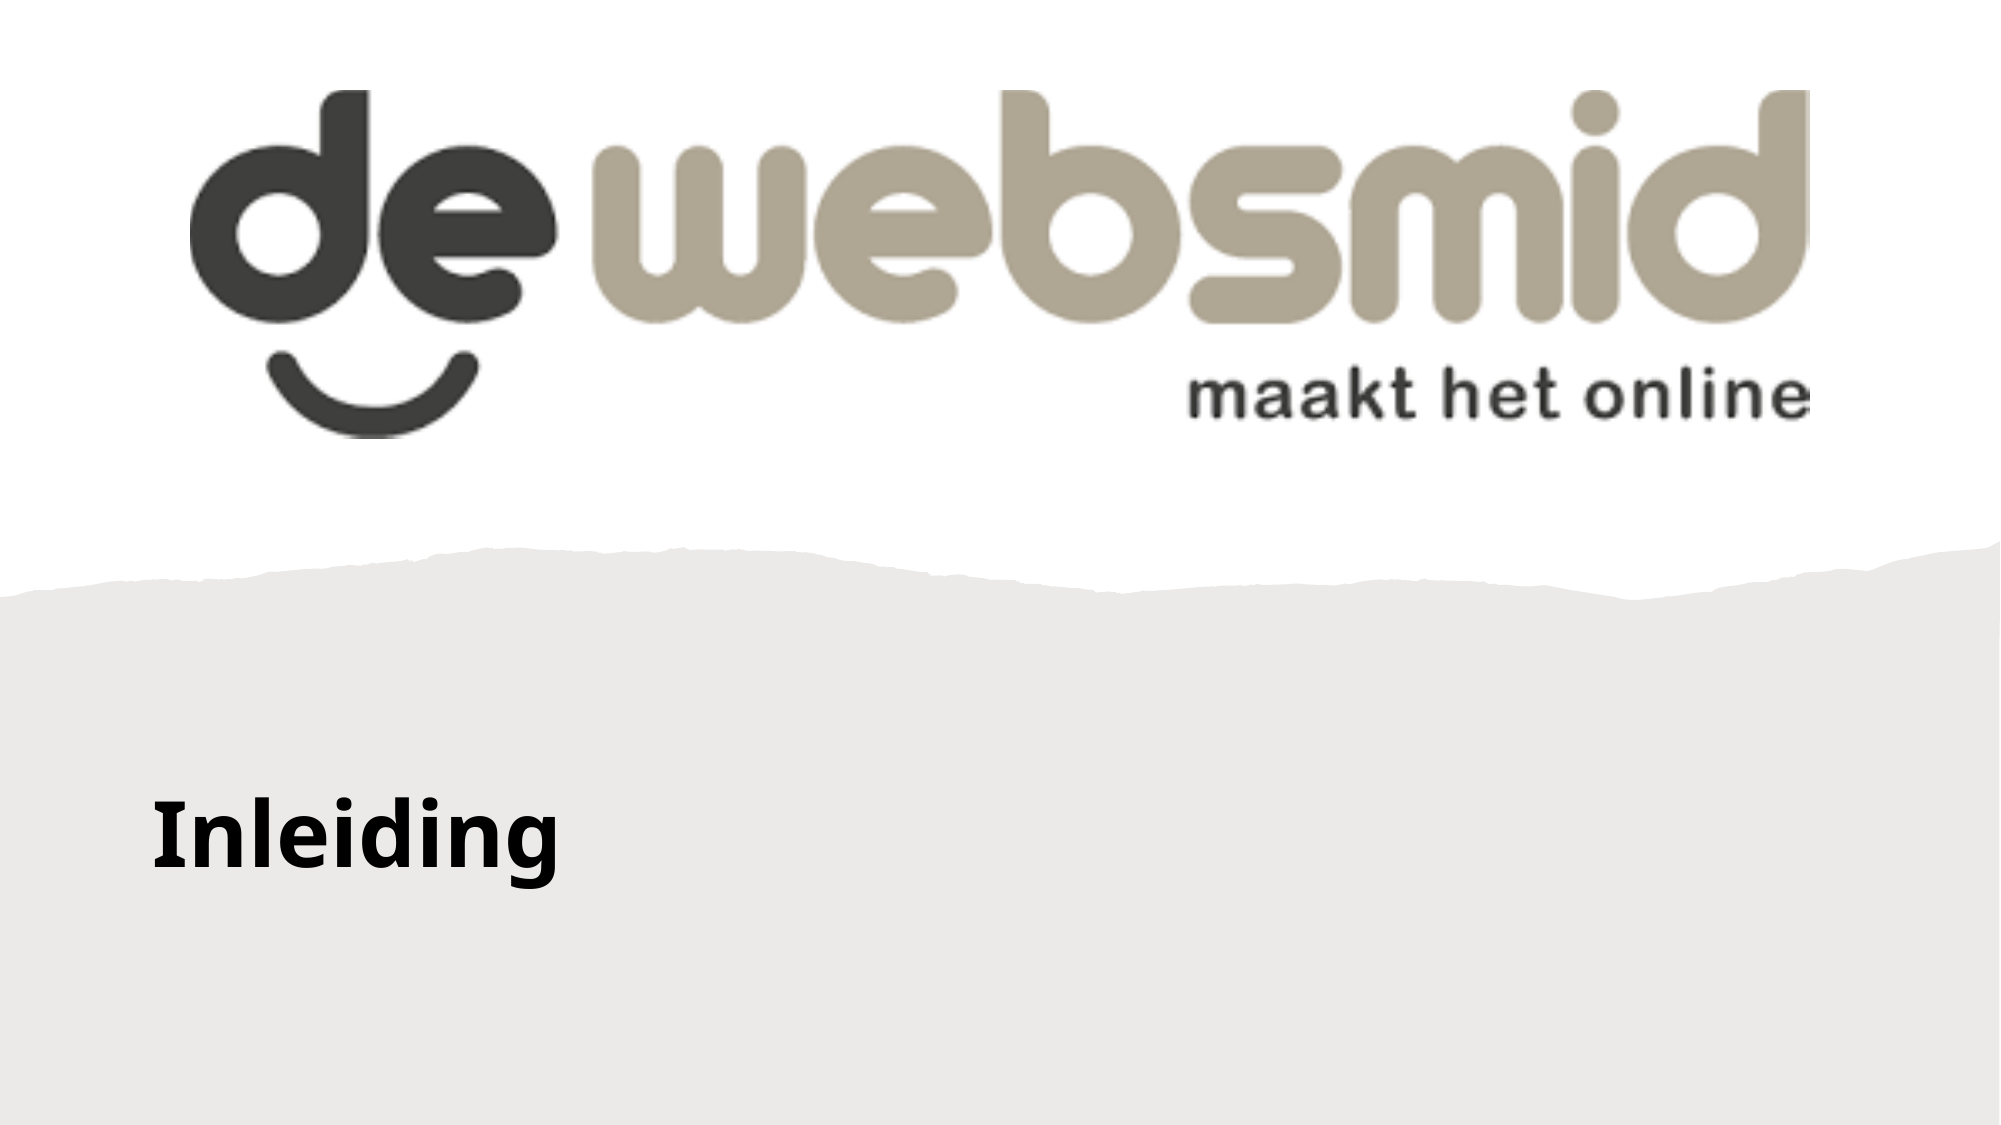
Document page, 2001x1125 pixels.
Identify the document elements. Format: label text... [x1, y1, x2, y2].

picture [190, 90, 1810, 439]
text_box [0, 540, 2000, 1125]
title Inleiding [137, 640, 829, 1035]
text_box [0, 0, 2000, 598]
